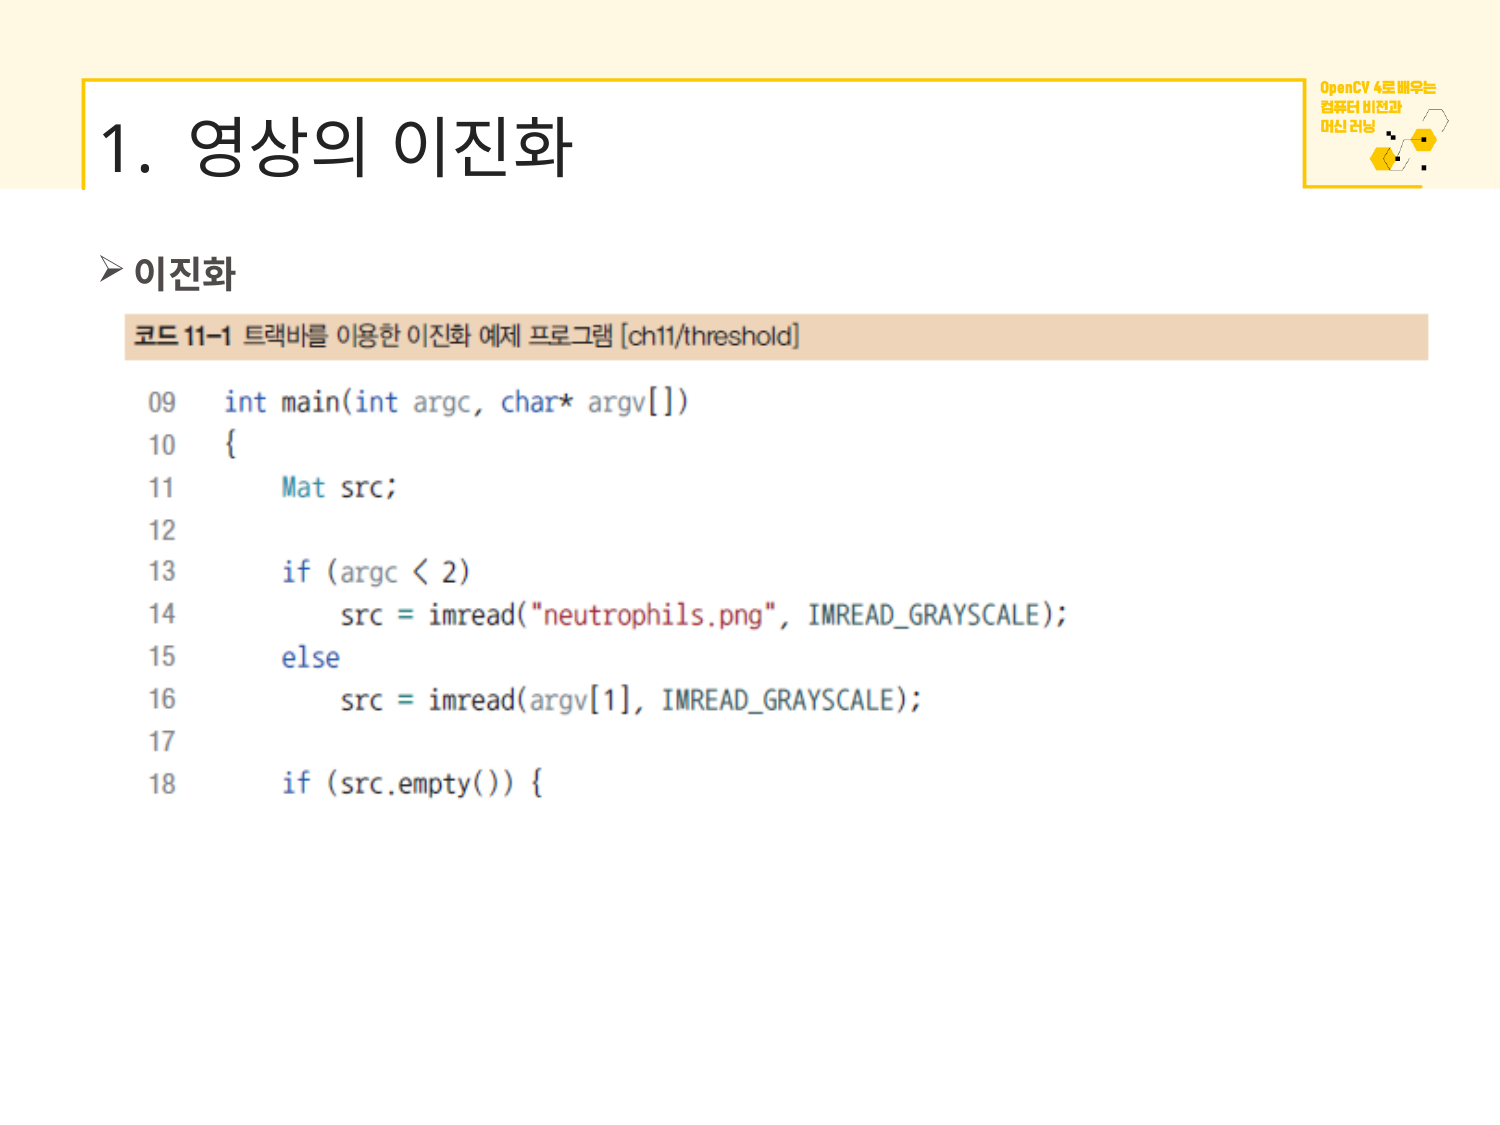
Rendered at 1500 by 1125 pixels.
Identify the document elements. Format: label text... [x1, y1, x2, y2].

list 이진화 [81, 239, 1412, 1054]
title 1. 영상의 이진화 [82, 61, 1413, 193]
picture [0, 0, 1500, 1125]
